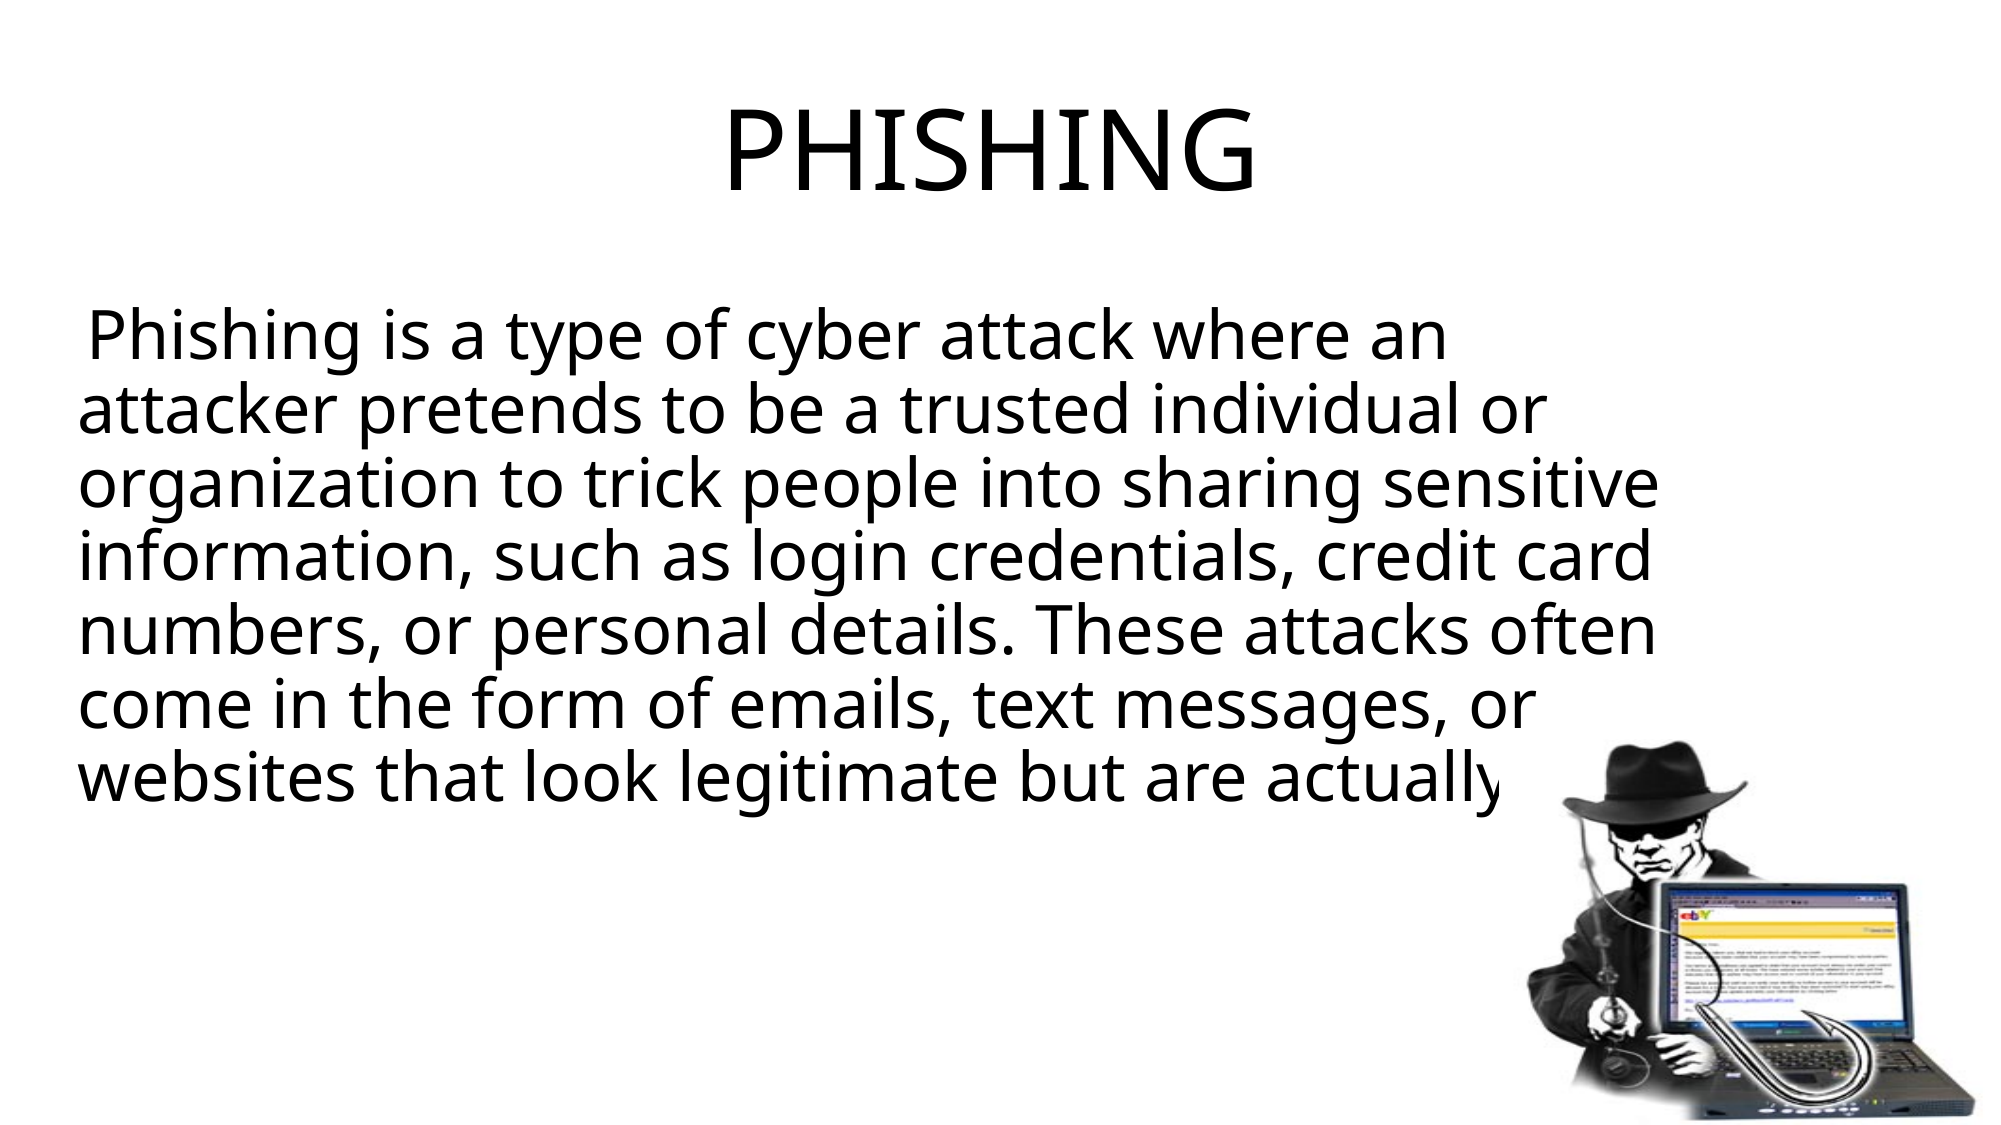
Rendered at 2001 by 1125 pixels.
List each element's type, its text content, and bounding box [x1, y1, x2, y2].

picture [1499, 739, 2000, 1125]
title PHISHING [137, 59, 1844, 248]
list Phishing is a type of cyber attack where an attacker pretends to be a trusted individual or organization to trick people into sharing sensitive information, such as login credentials, credit card numbers, or personal details. These attacks often come in the form of emails, text messages, or websites that look legitimate but are actually fake. [62, 293, 1708, 850]
